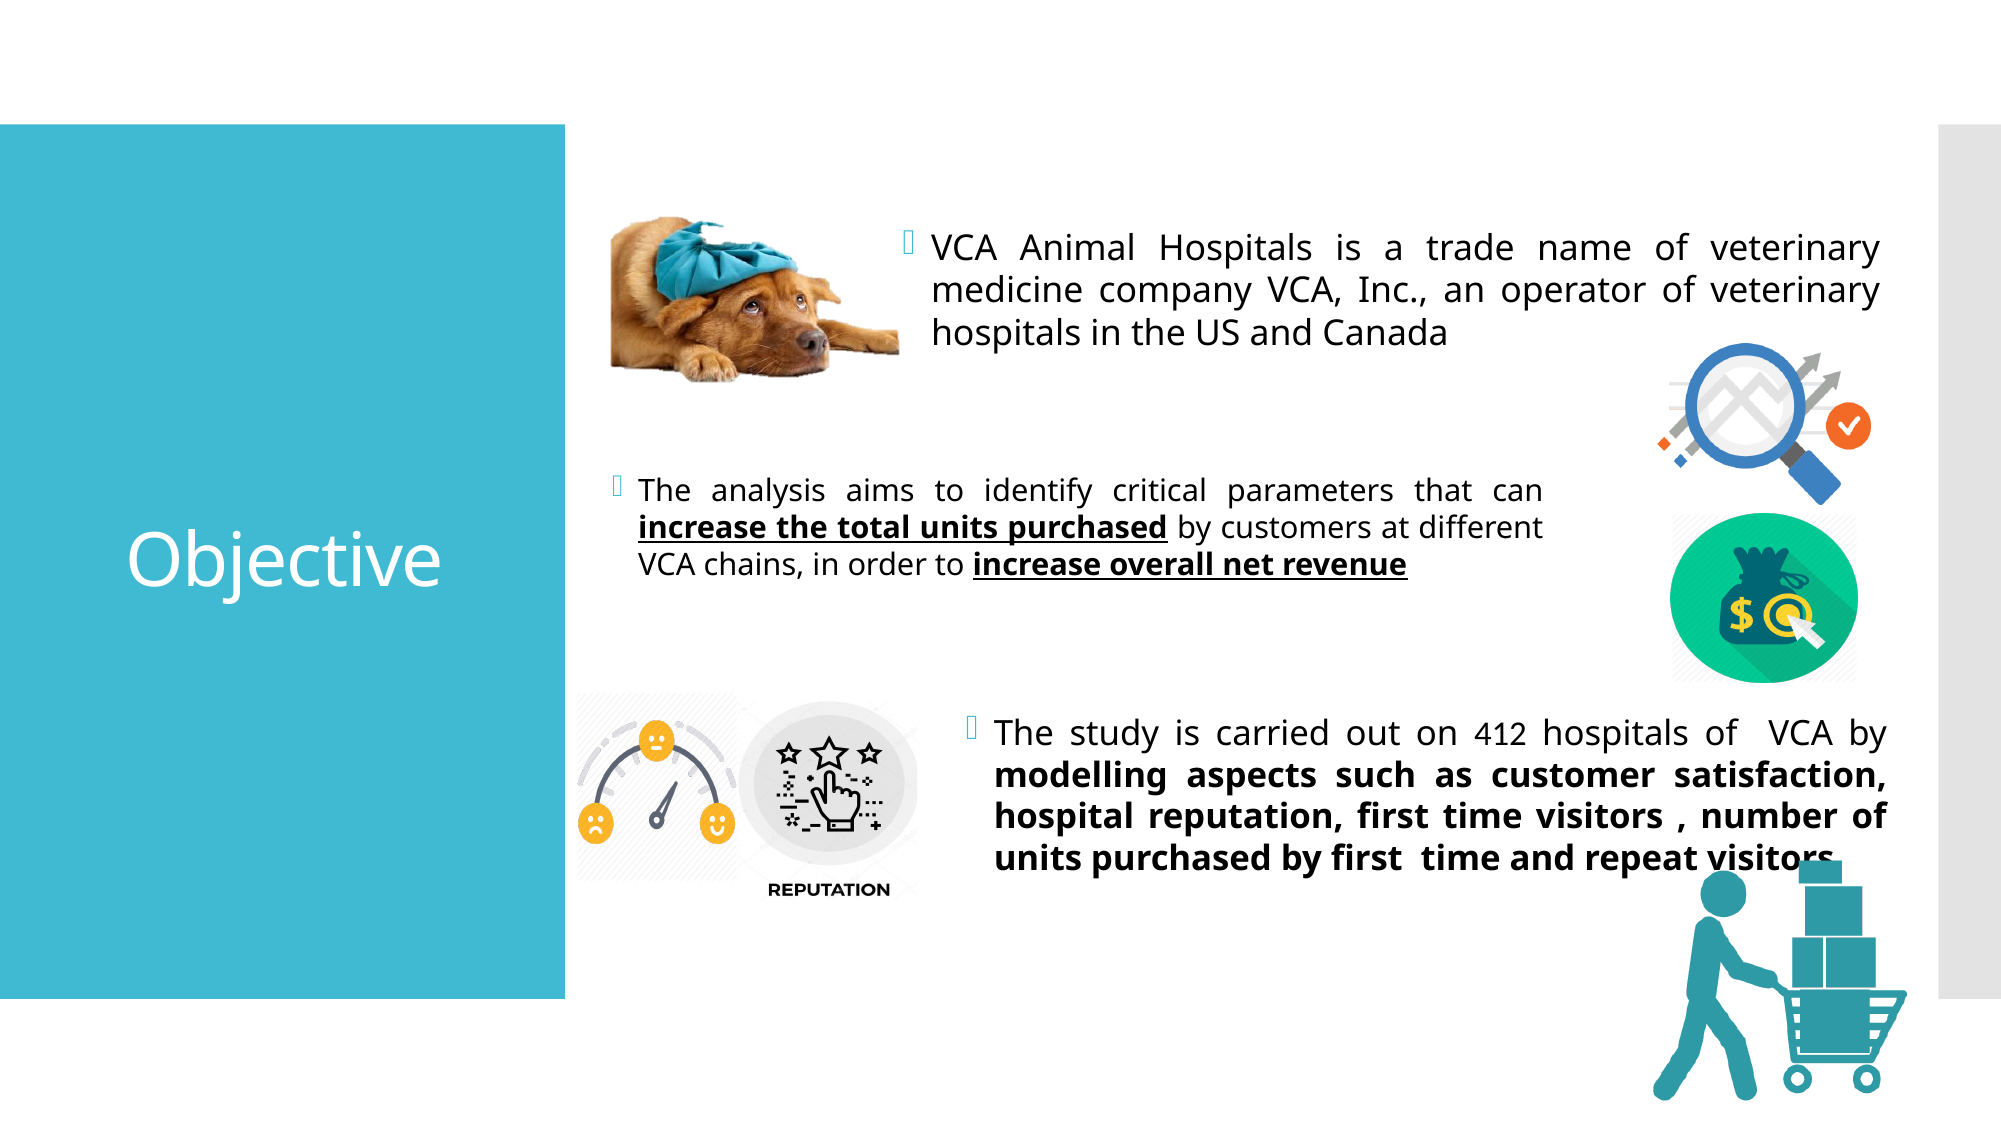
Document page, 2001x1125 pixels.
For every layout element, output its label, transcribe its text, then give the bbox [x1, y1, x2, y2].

text_box The analysis aims to identify critical parameters that can increase the total units purchased by customers at different VCA chains, in order to increase overall net revenue [596, 454, 1559, 599]
text_box VCA Animal Hospitals is a trade name of veterinary medicine company VCA, Inc., an operator of veterinary hospitals in the US and Canada [935, 216, 1896, 361]
picture [1645, 836, 1914, 1105]
title Objective [43, 184, 527, 940]
picture [575, 691, 918, 901]
picture [575, 167, 935, 406]
text_box The study is carried out on 412 hospitals of VCA by modelling aspects such as customer satisfaction, hospital reputation, first time visitors , number of units purchased by first time and repeat visitors [950, 688, 1903, 900]
picture [1670, 512, 1858, 684]
picture [1657, 343, 1871, 505]
